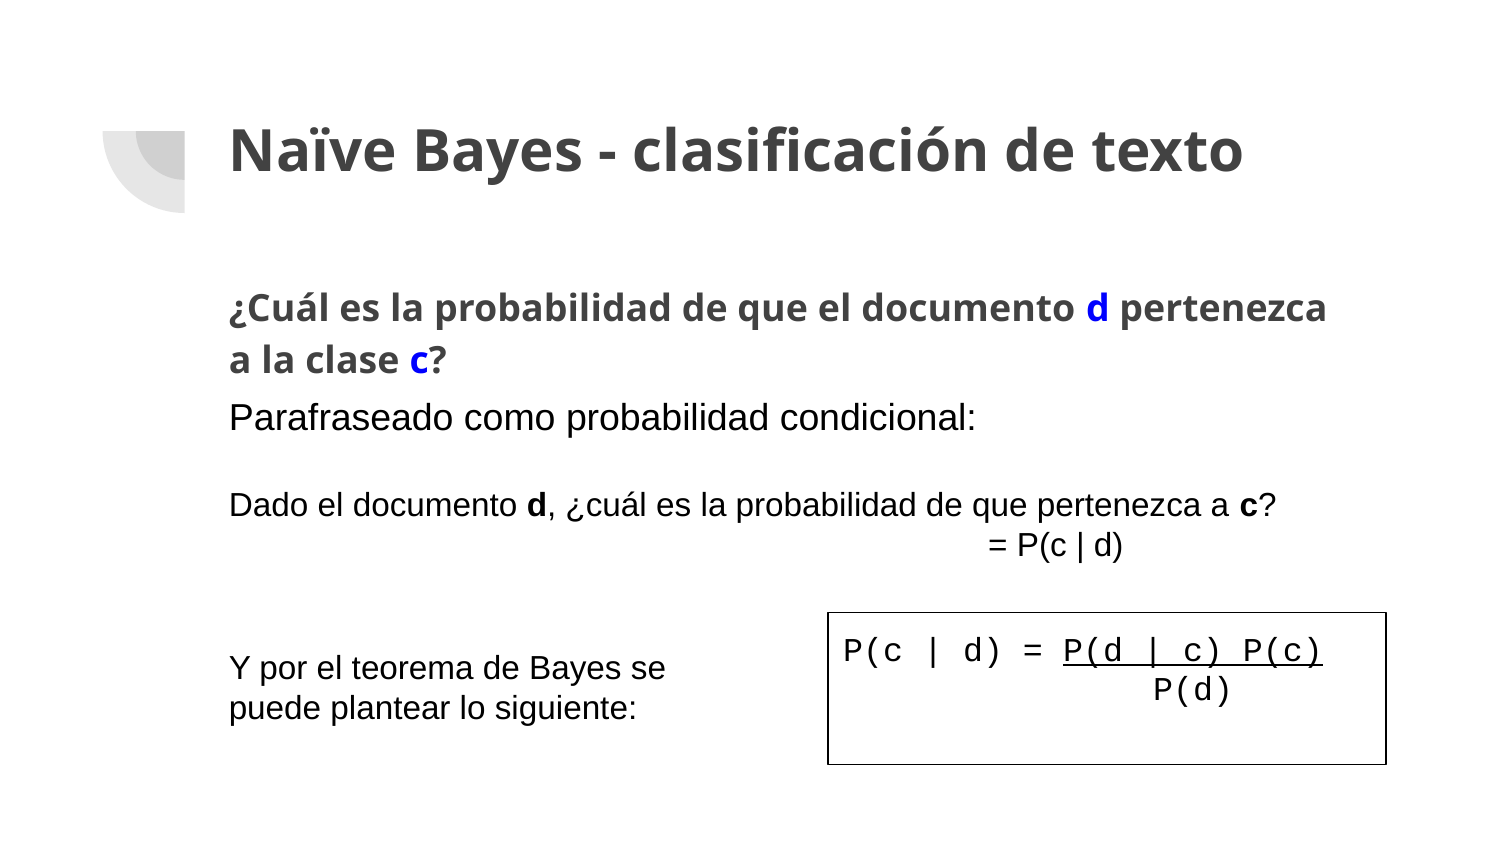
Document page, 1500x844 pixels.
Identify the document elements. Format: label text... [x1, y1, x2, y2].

text_box Y por el teorema de Bayes se puede plantear lo siguiente: [213, 591, 720, 765]
list ¿Cuál es la probabilidad de que el documento d pertenezca a la clase c? [213, 262, 1368, 378]
text_box Parafraseado como probabilidad condicional: Dado el documento d, ¿cuál es la probabilidad de que pertenezca a c? = P(c | d) [213, 378, 1368, 589]
title Naïve Bayes - clasificación de texto [213, 98, 1368, 262]
text_box P(c | d) = P(d | c) P(c) P(d) [828, 612, 1387, 765]
